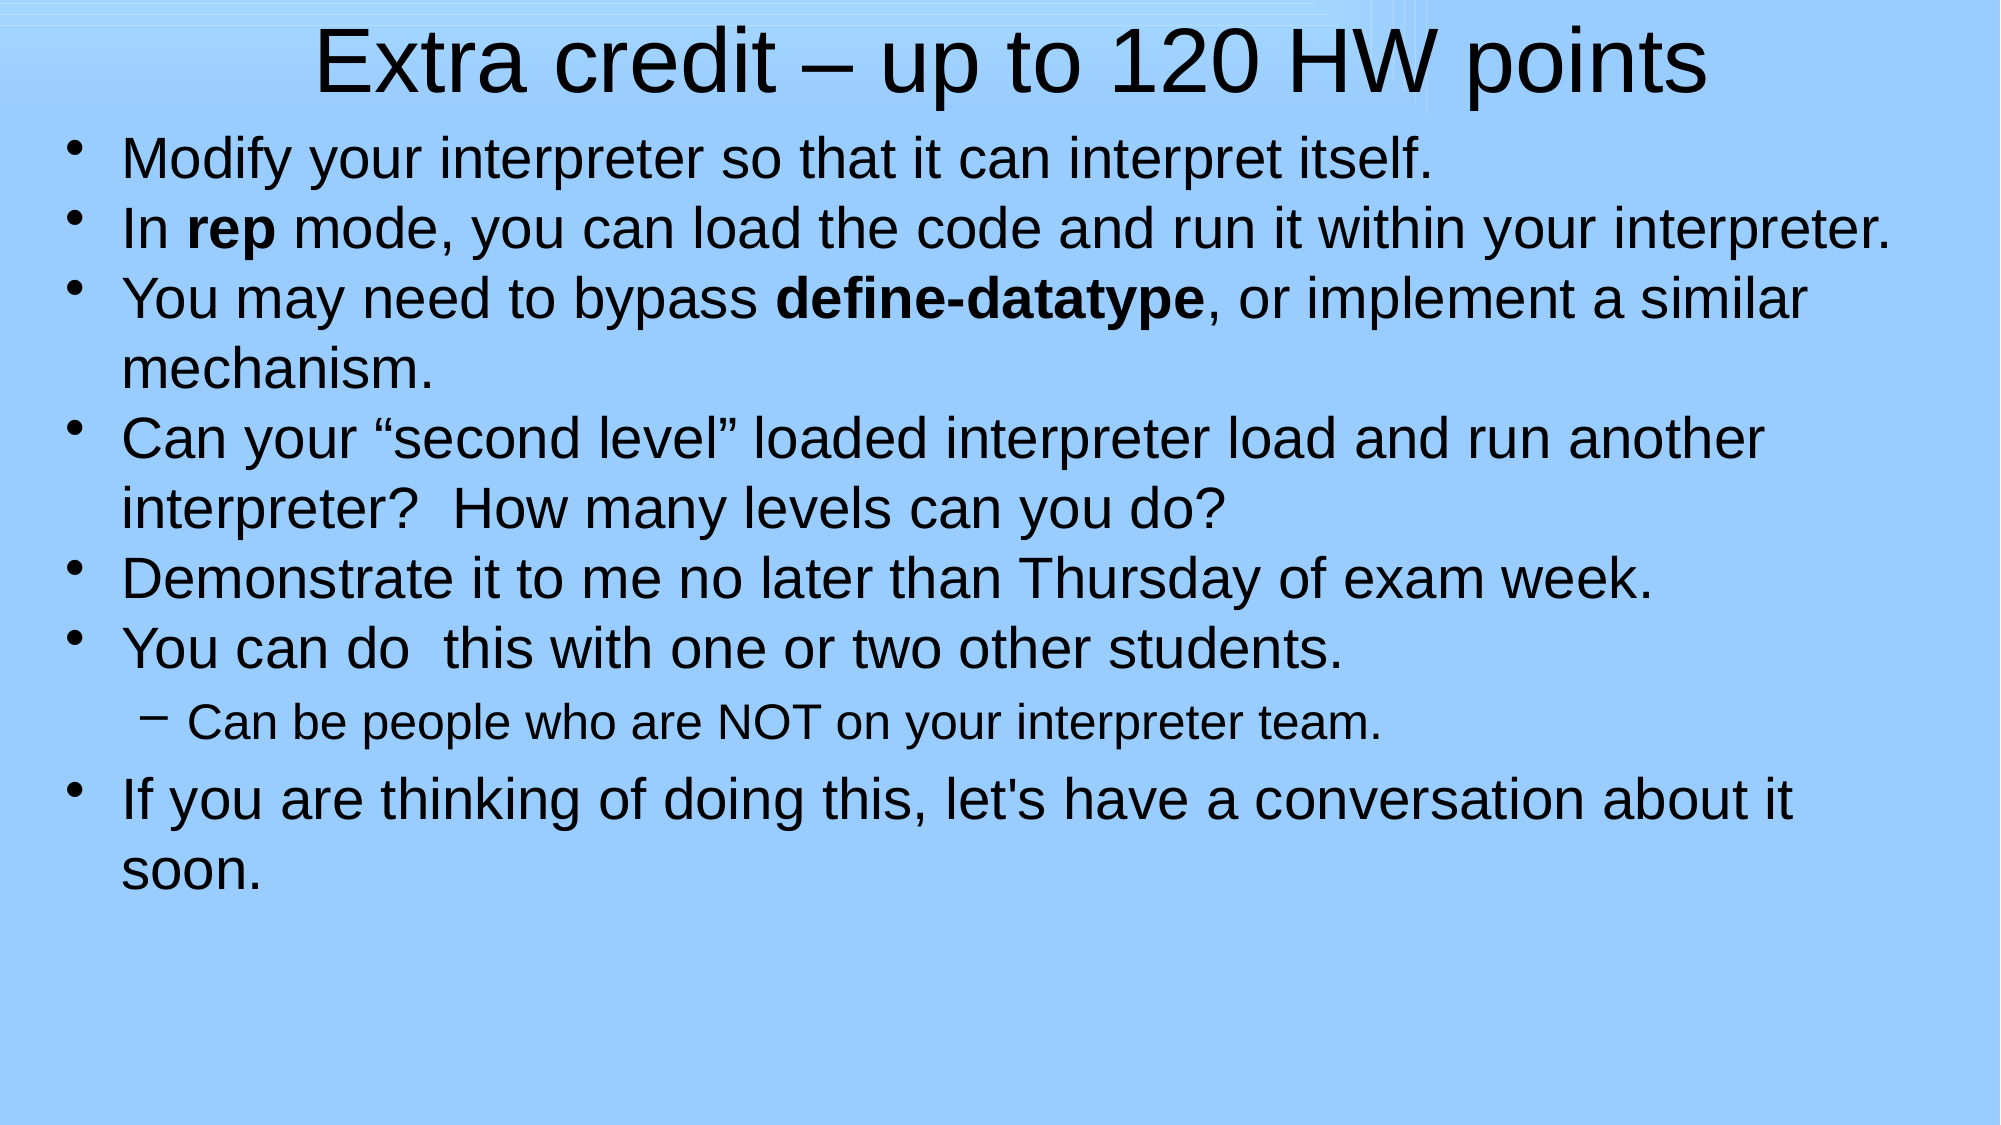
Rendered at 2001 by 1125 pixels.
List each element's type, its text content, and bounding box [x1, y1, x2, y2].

title Extra credit – up to 120 HW points [274, 0, 1751, 112]
list Modify your interpreter so that it can interpret itself. In rep mode, you can load the code and run it within your interpreter. You may need to bypass define-datatype, or implement a similar mechanism. Can your “second level” loaded interpreter load and run another interpreter? How many levels can you do? Demonstrate it to me no later than Thursday of exam week. You can do this with one or two other students. Can be people who are NOT on your interpreter team. If you are thinking of doing this, let's have a conversation about it soon. [49, 112, 1926, 893]
